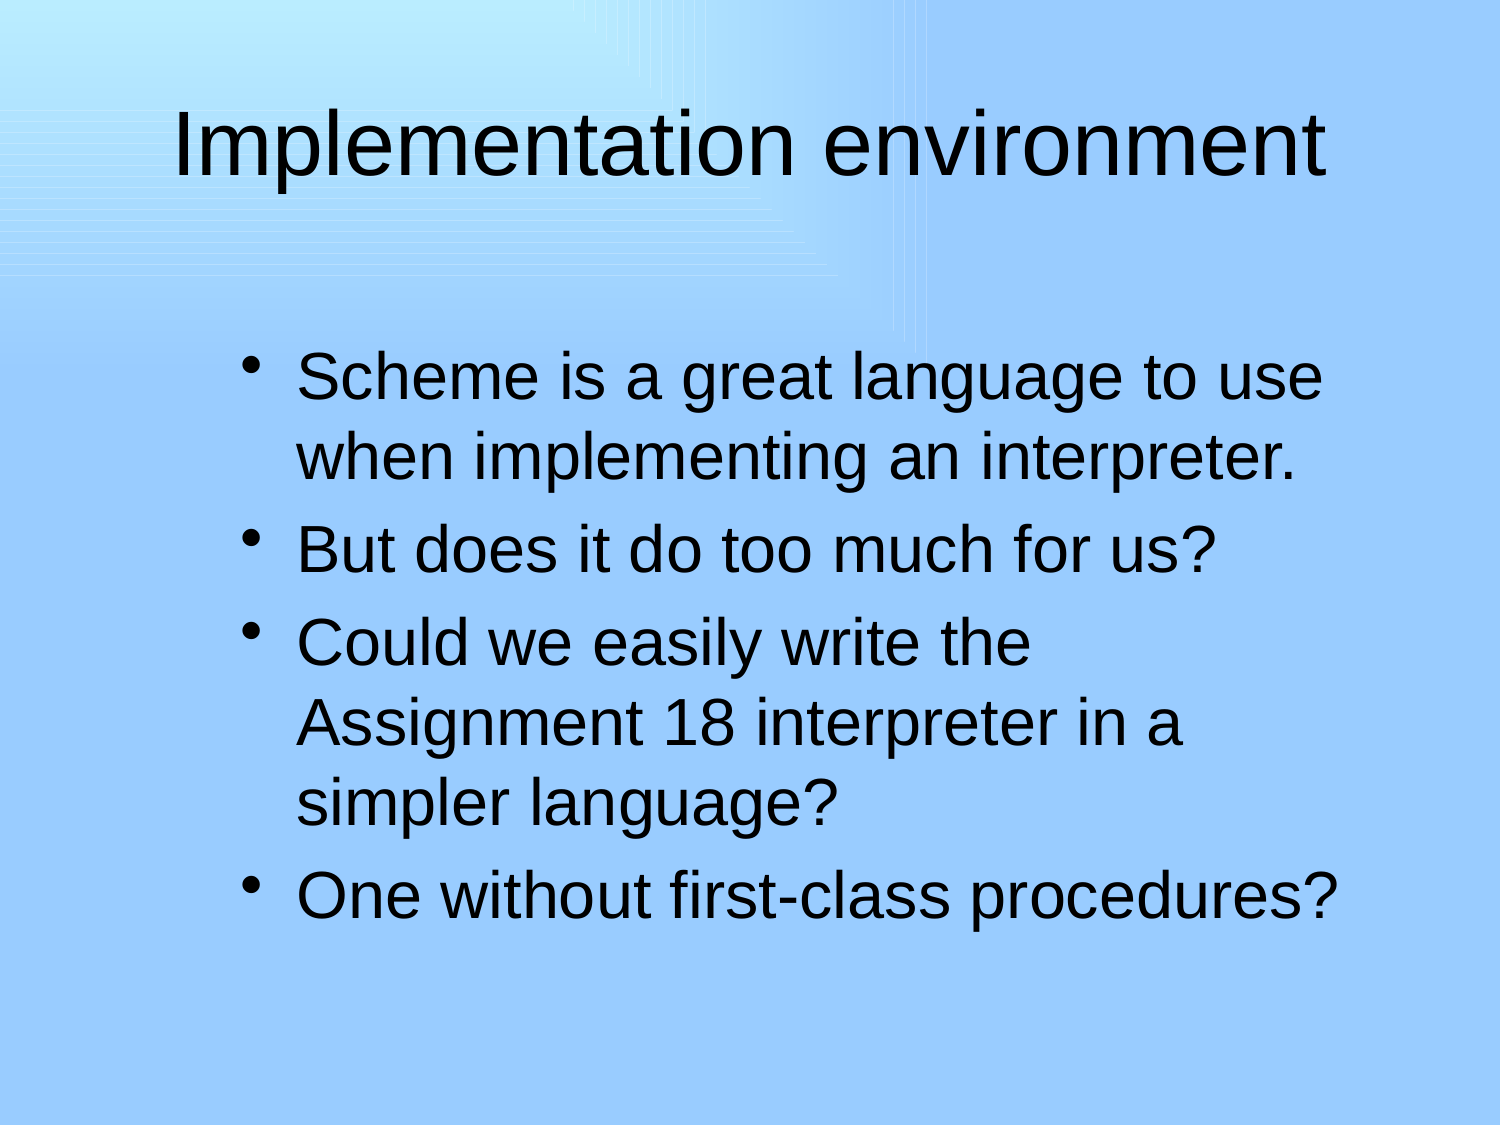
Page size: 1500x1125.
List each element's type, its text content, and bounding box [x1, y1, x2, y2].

title Implementation environment [74, 44, 1426, 233]
list Scheme is a great language to use when implementing an interpreter. But does it do too much for us? Could we easily write the Assignment 18 interpreter in a simpler language? One without first-class procedures? [224, 324, 1388, 1125]
